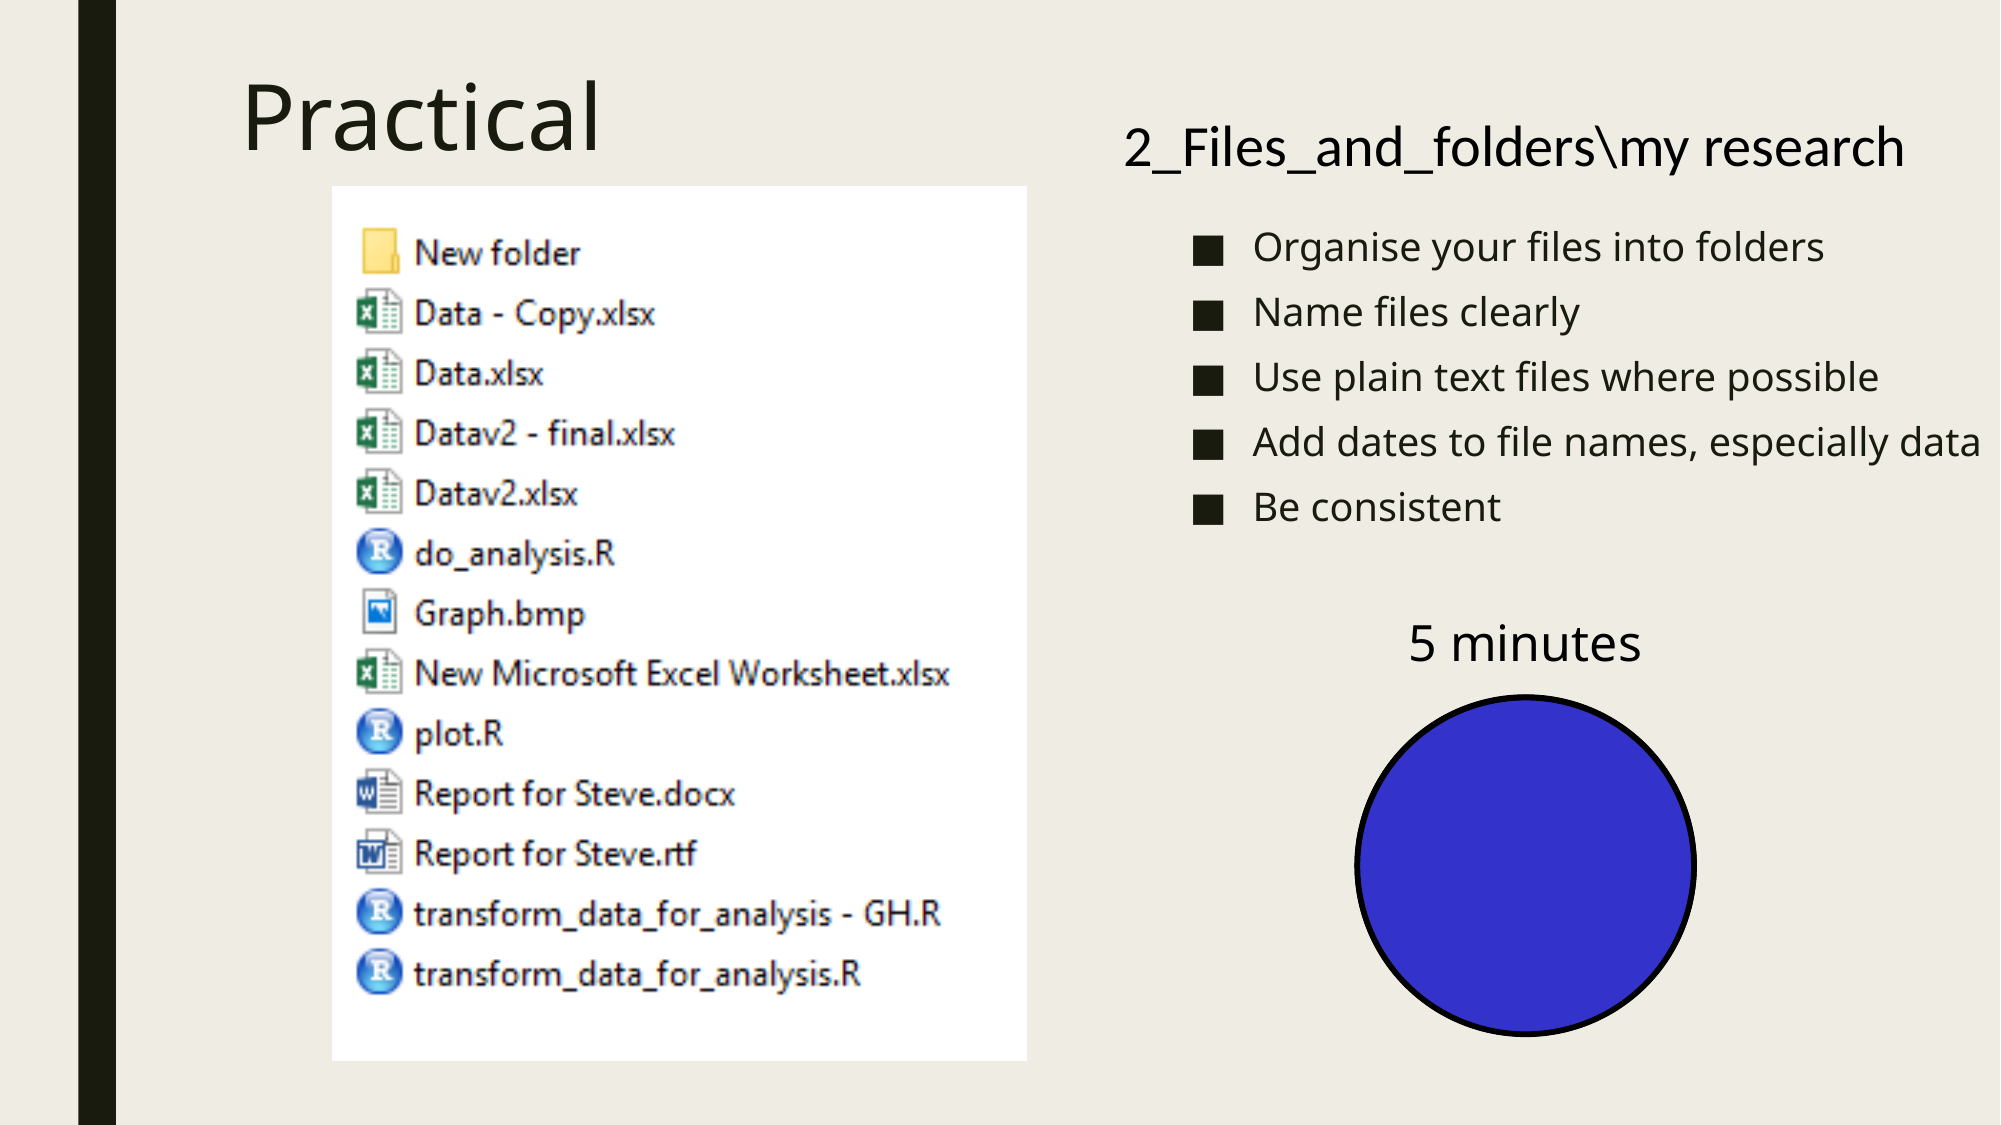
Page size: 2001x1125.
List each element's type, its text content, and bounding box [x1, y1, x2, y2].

picture [332, 186, 1027, 1061]
text_box 2_Files_and_folders\my research [1108, 100, 1986, 186]
list Organise your files into folders Name files clearly Use plain text files where possible Add dates to file names, especially data Be consistent [1174, 222, 2000, 1035]
text_box 5 minutes [1393, 604, 1658, 680]
title Practical [225, 64, 1800, 309]
text_box [1357, 697, 1694, 1035]
